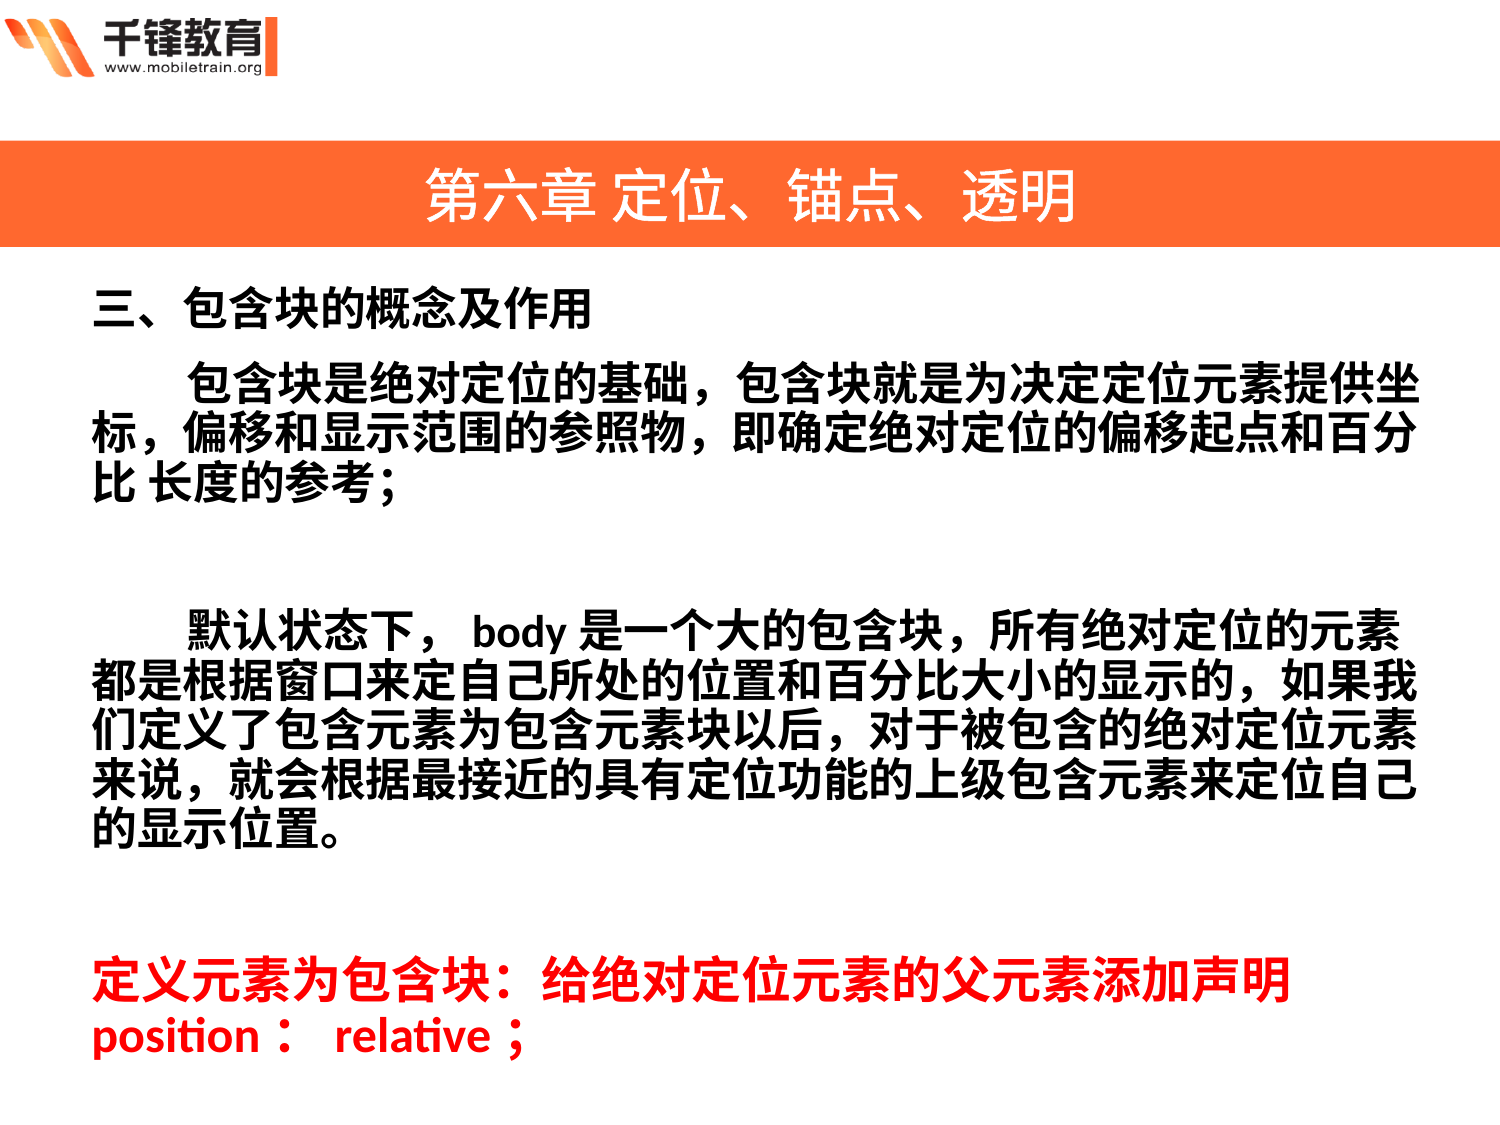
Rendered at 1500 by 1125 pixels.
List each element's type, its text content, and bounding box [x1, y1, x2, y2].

picture [3, 18, 261, 79]
text_box 第六章 定位、锚点、透明 [0, 140, 1500, 247]
text_box 三、包含块的概念及作用 包含块是绝对定位的基础，包含块就是为决定定位元素提供坐标，偏移和显示范围的参照物，即确定绝对定位的偏移起点和百分比 长度的参考； 默认状态下，body是一个大的包含块，所有绝对定位的元素都是根据窗口来定自己所处的位置和百分比大小的显示的，如果我们定义了包含元素为包含元素块以后，对于被包含的绝对定位元素来说，就会根据最接近的具有定位功能的上级包含元素来定位自己的显示位置。 定义元素为包含块：给绝对定位元素的父元素添加声明position：relative； [76, 278, 1459, 1083]
